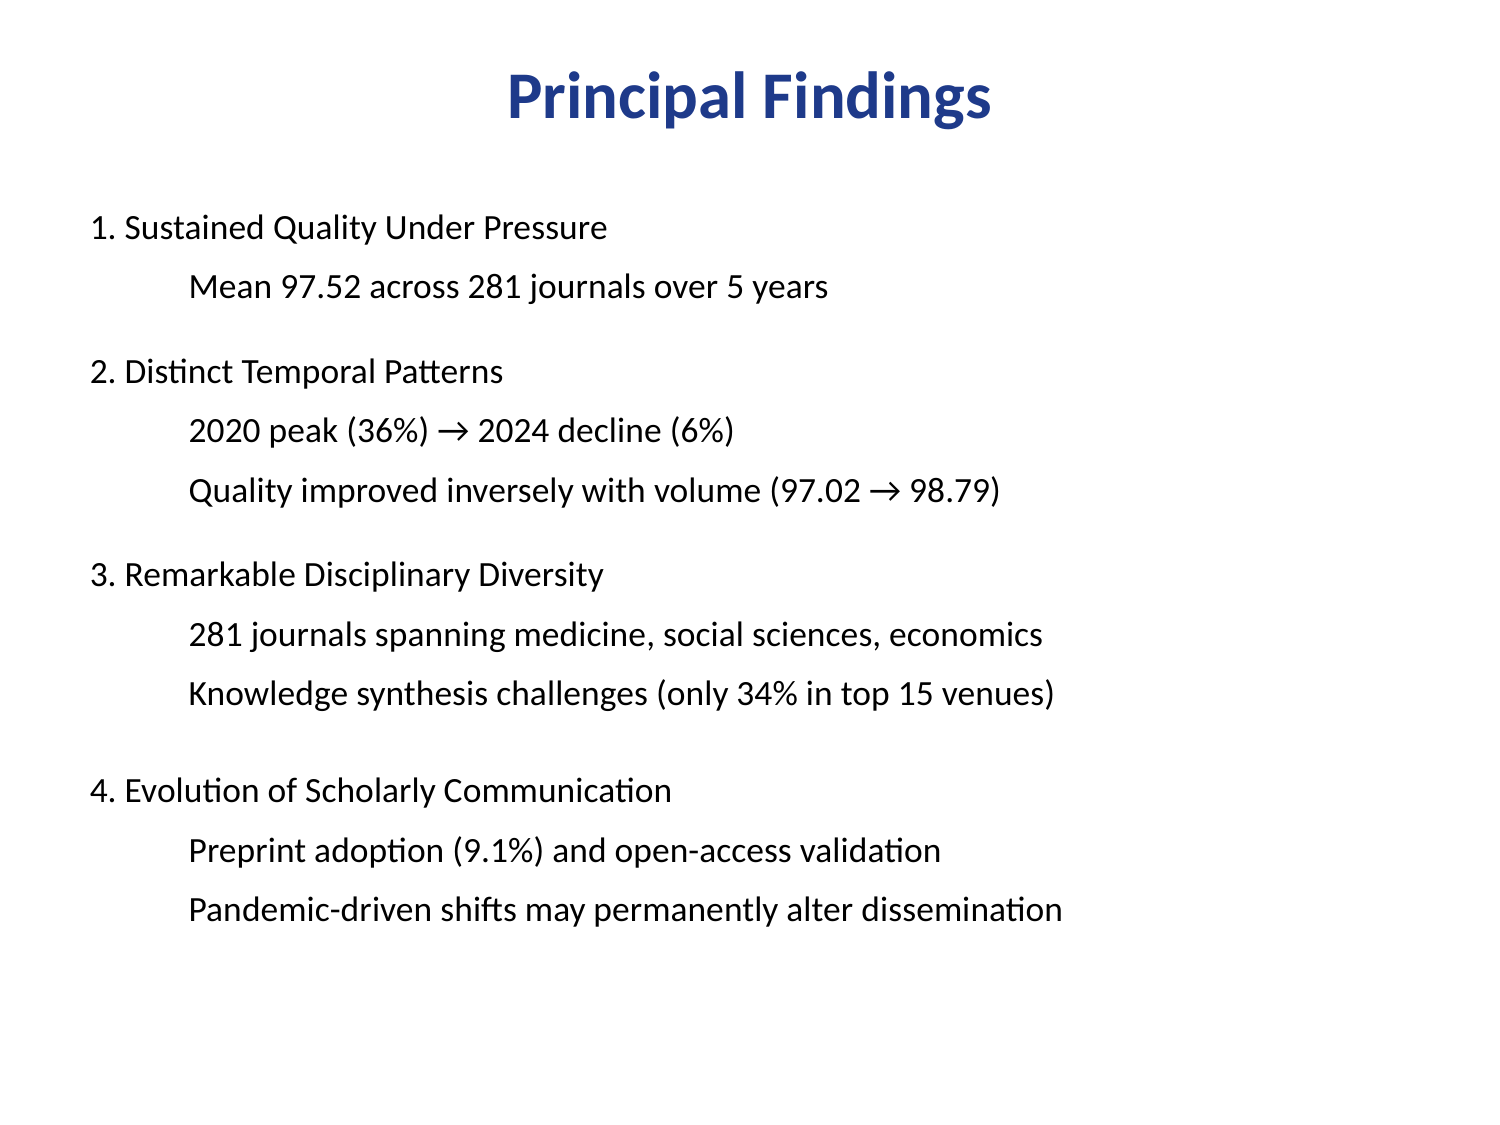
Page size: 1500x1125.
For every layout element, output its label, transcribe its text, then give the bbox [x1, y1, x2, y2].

text_box Principal Findings [492, 44, 1008, 134]
text_box 1. Sustained Quality Under Pressure Mean 97.52 across 281 journals over 5 years 2. Distinct Temporal Patterns 2020 peak (36%) → 2024 decline (6%) Quality improved inversely with volume (97.02 → 98.79) 3. Remarkable Disciplinary Diversity 281 journals spanning medicine, social sciences, economics Knowledge synthesis challenges (only 34% in top 15 venues) 4. Evolution of Scholarly Communication Preprint adoption (9.1%) and open-access validation Pandemic-driven shifts may permanently alter dissemination [74, 134, 1425, 1005]
